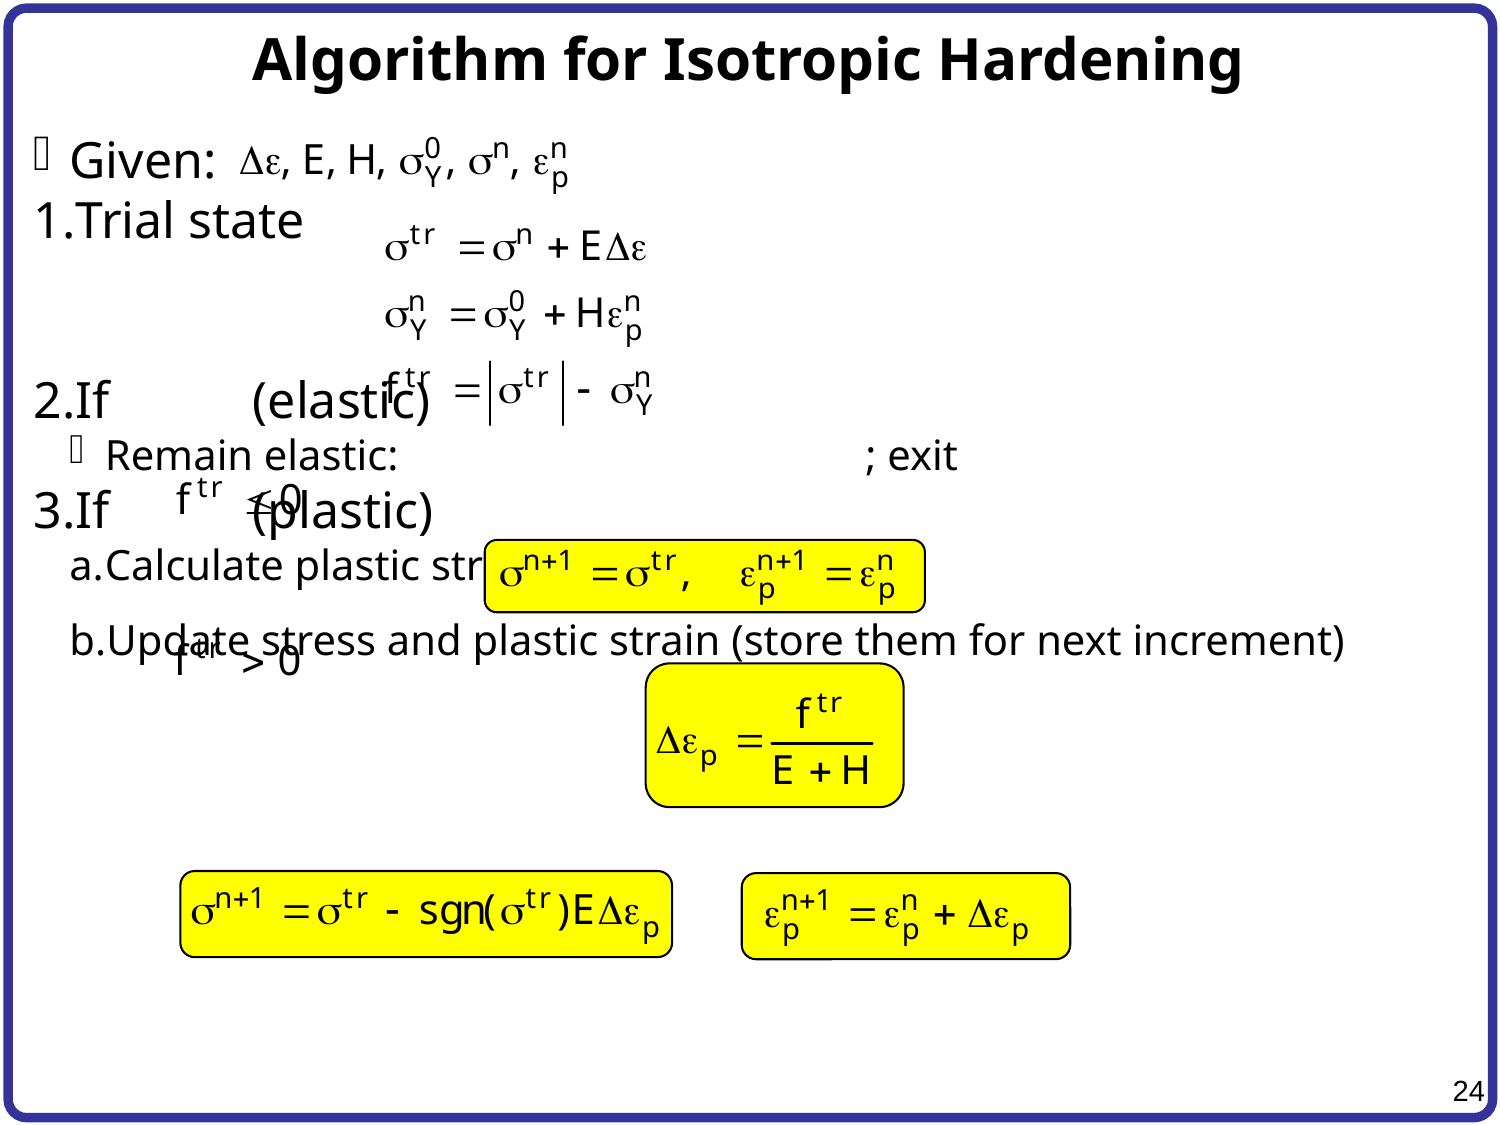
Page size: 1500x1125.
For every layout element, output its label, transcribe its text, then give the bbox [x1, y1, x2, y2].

text_box Given: Trial state If (elastic) Remain elastic: ; exit If (plastic) Calculate plastic strain: Update stress and plastic strain (store them for next increment) [19, 121, 1481, 1086]
picture [760, 878, 1032, 953]
text_box [484, 541, 491, 611]
text_box [901, 539, 925, 613]
text_box [180, 871, 673, 957]
text_box [741, 873, 1071, 960]
text_box Algorithm for Isotropic Hardening [6, 8, 1492, 106]
picture [187, 876, 661, 951]
picture [170, 626, 307, 684]
picture [651, 680, 878, 792]
picture [172, 466, 309, 524]
text_box [645, 663, 904, 808]
picture [380, 212, 659, 432]
picture [235, 126, 571, 201]
picture [495, 539, 899, 611]
